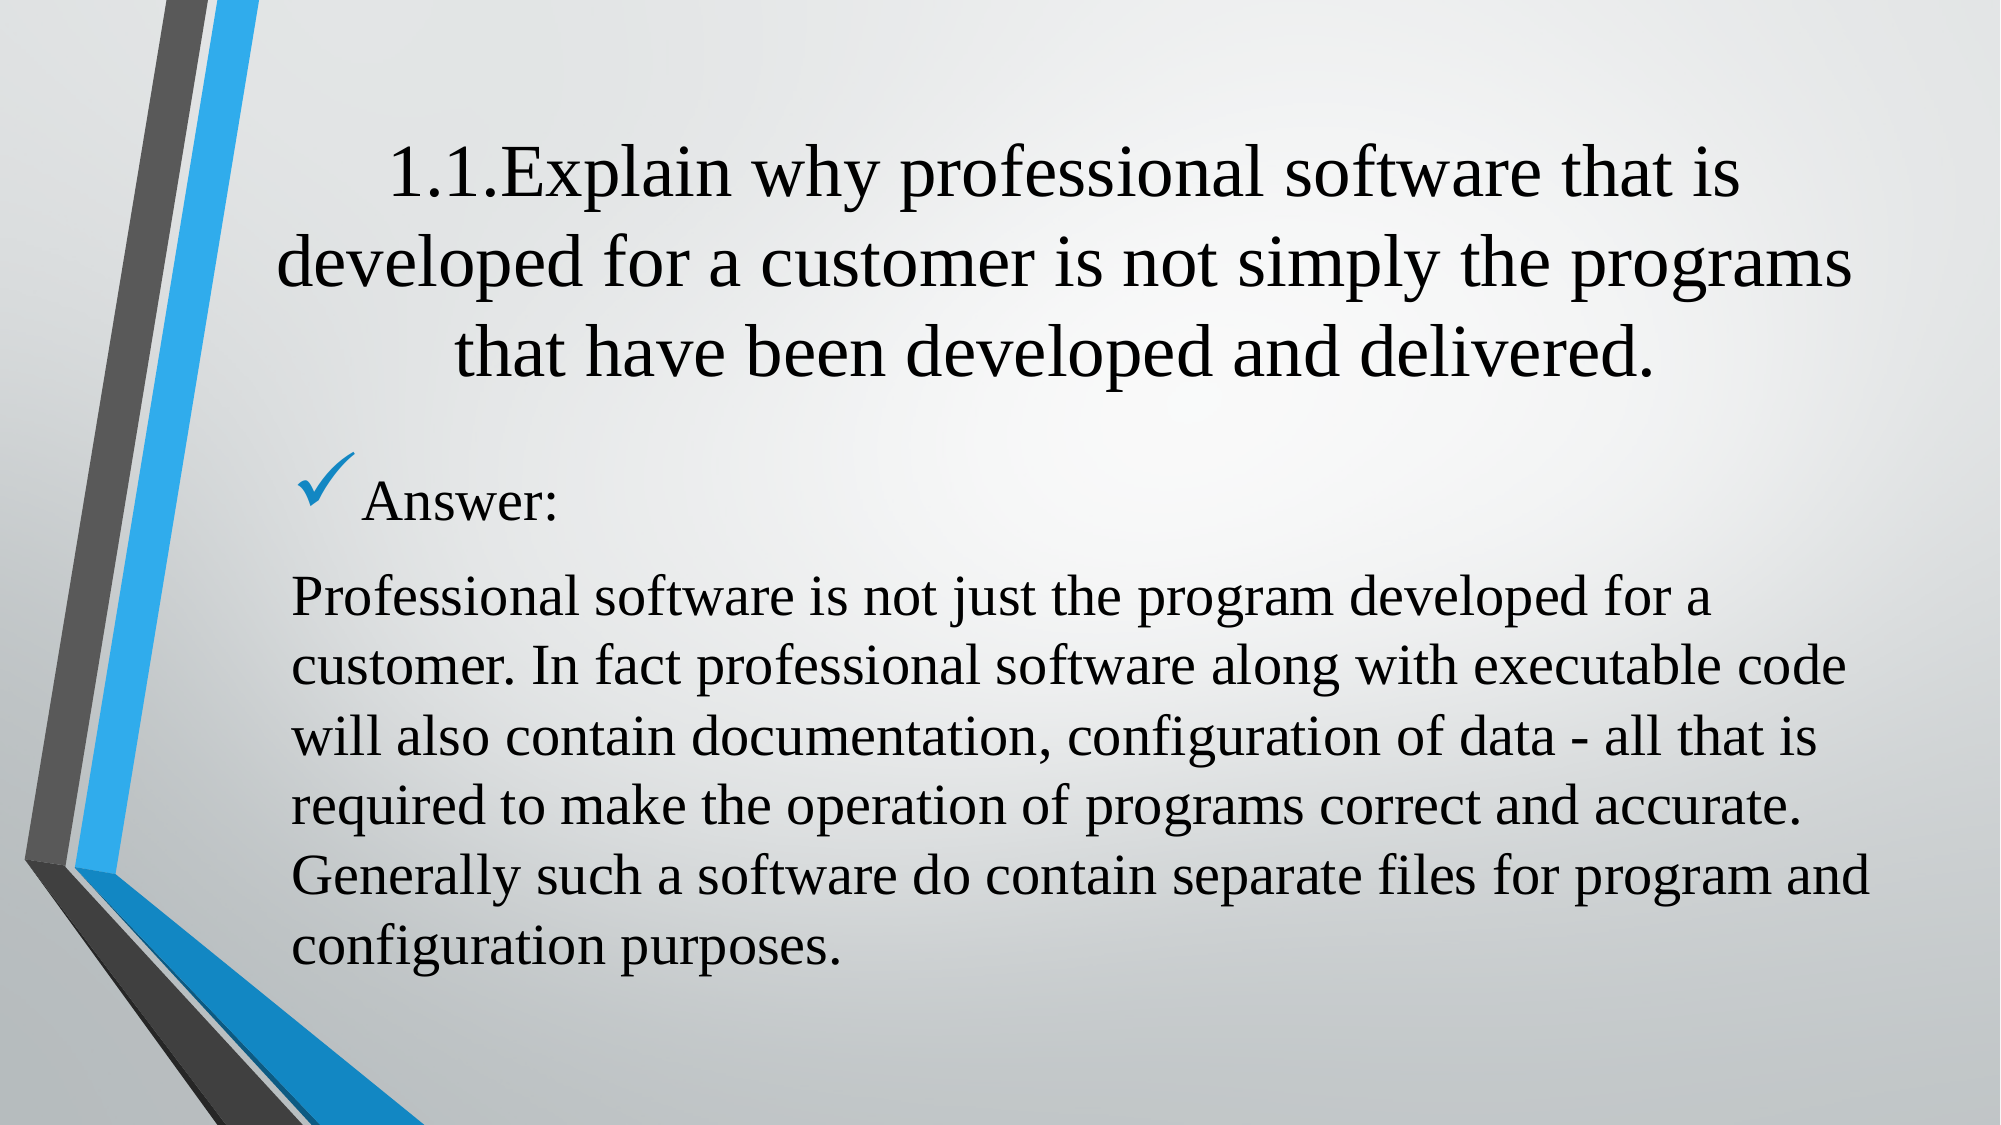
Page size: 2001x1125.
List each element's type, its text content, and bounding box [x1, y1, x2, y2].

list Answer: Professional software is not just the program developed for a customer. In fact professional software along with executable code will also contain documentation, configuration of data - all that is required to make the operation of programs correct and accurate. Generally such a software do contain separate files for program and configuration purposes. [276, 463, 1921, 976]
title 1.1.Explain why professional software that is developed for a customer is not simply the programs that have been developed and delivered. [243, 112, 1887, 400]
